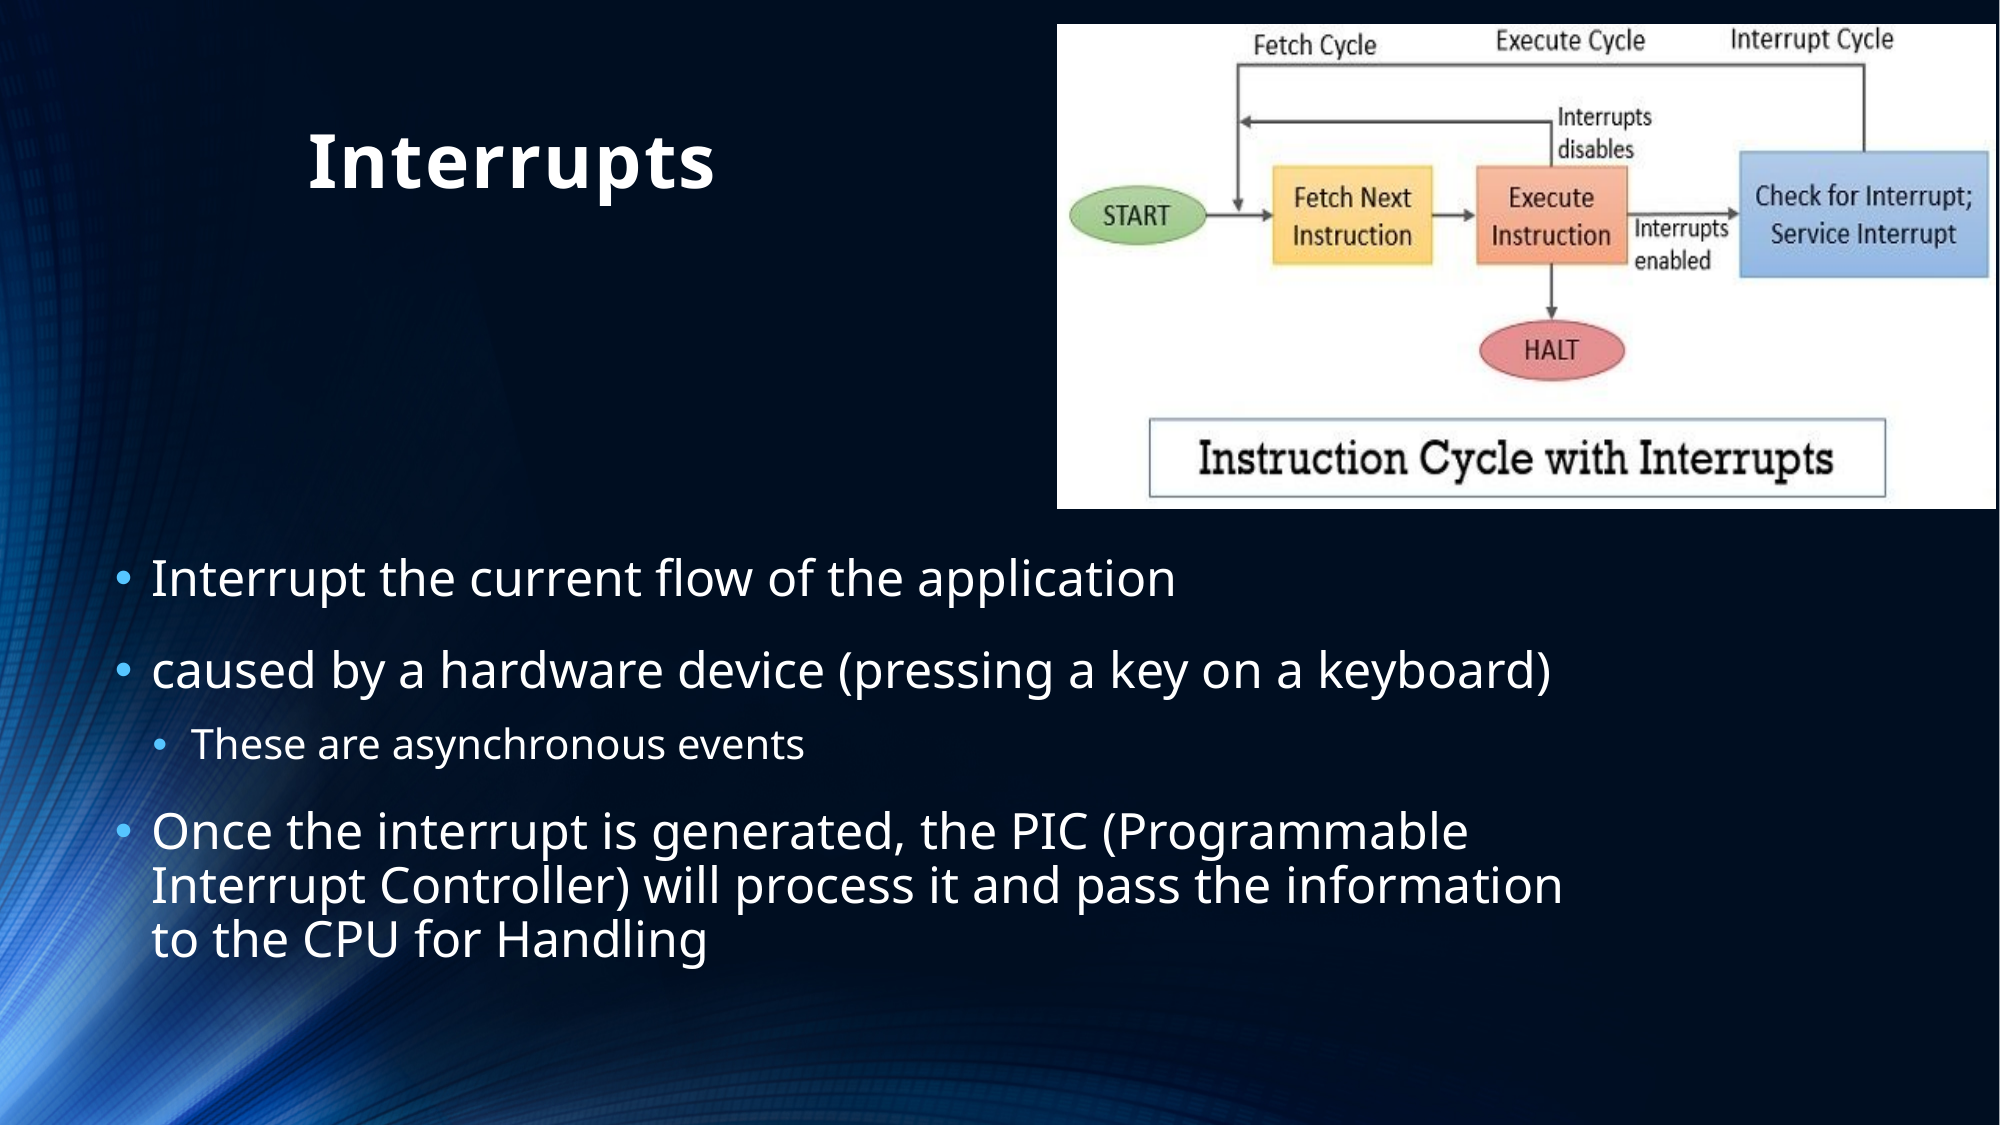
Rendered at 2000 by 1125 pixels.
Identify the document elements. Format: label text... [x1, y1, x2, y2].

list Interrupt the current flow of the application caused by a hardware device (pressing a key on a keyboard) These are asynchronous events Once the interrupt is generated, the PIC (Programmable Interrupt Controller) will process it and pass the information to the CPU for Handling [99, 546, 1599, 1125]
title Interrupts [0, 75, 1057, 213]
picture [0, 0, 2000, 1125]
